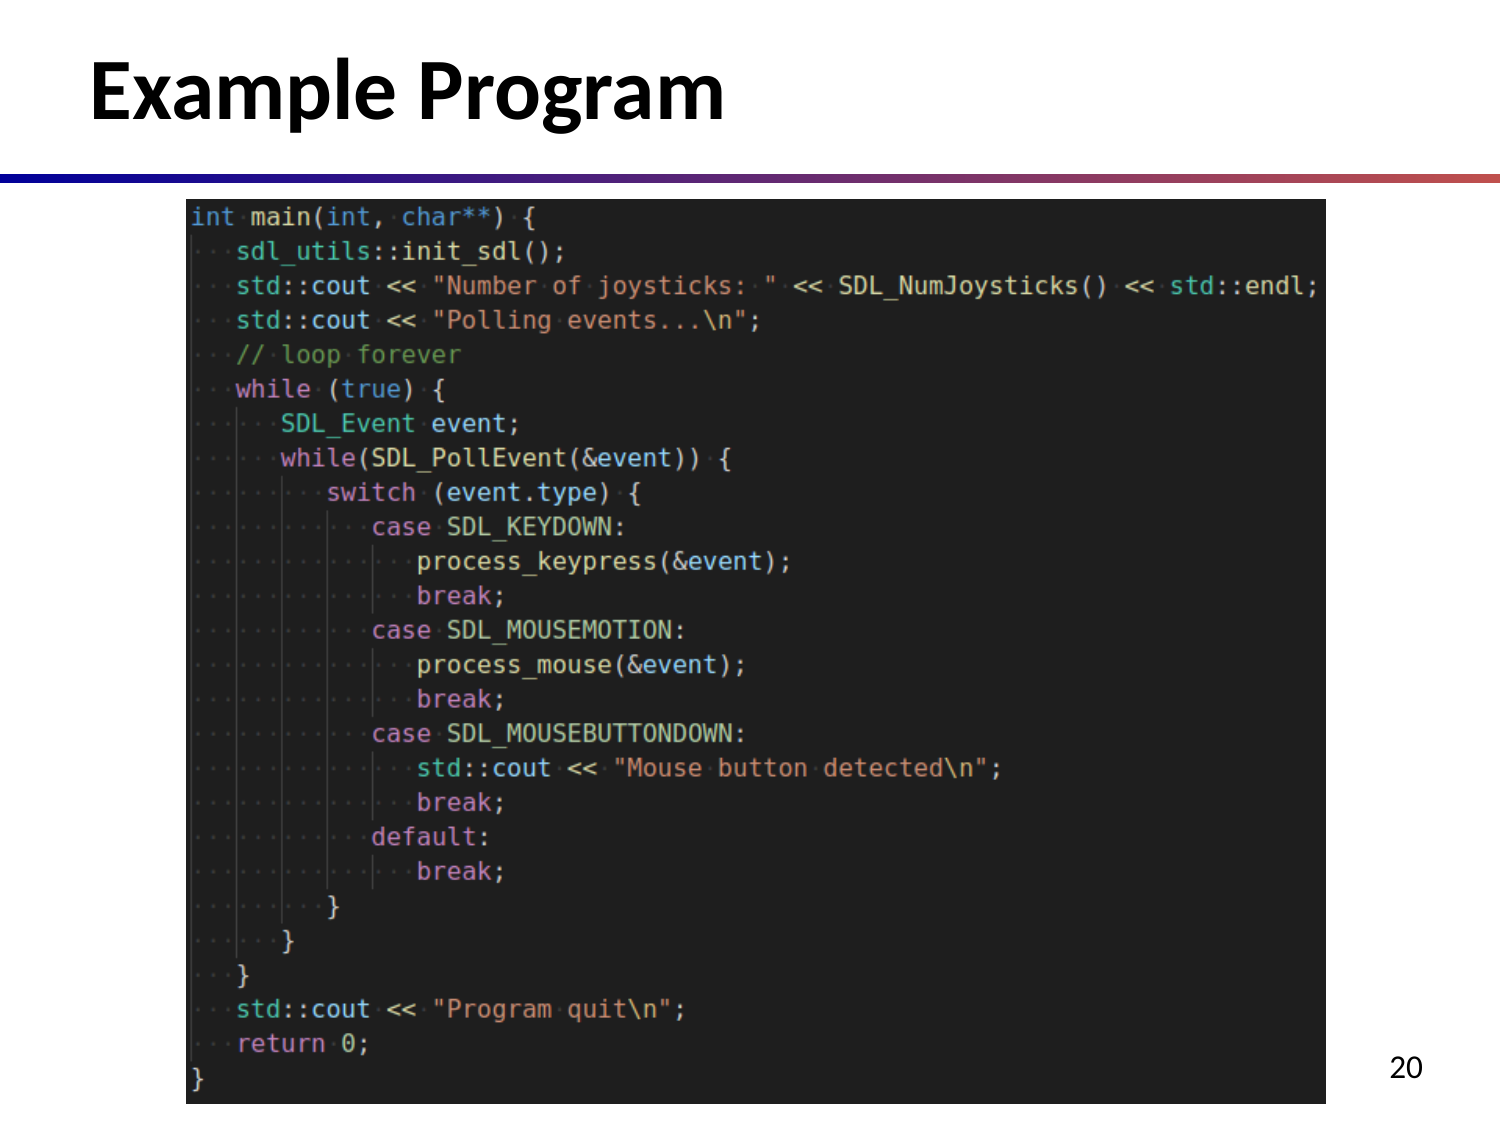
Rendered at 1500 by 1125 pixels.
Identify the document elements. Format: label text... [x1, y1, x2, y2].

picture [186, 199, 1326, 1104]
title Example Program [75, 24, 1438, 150]
